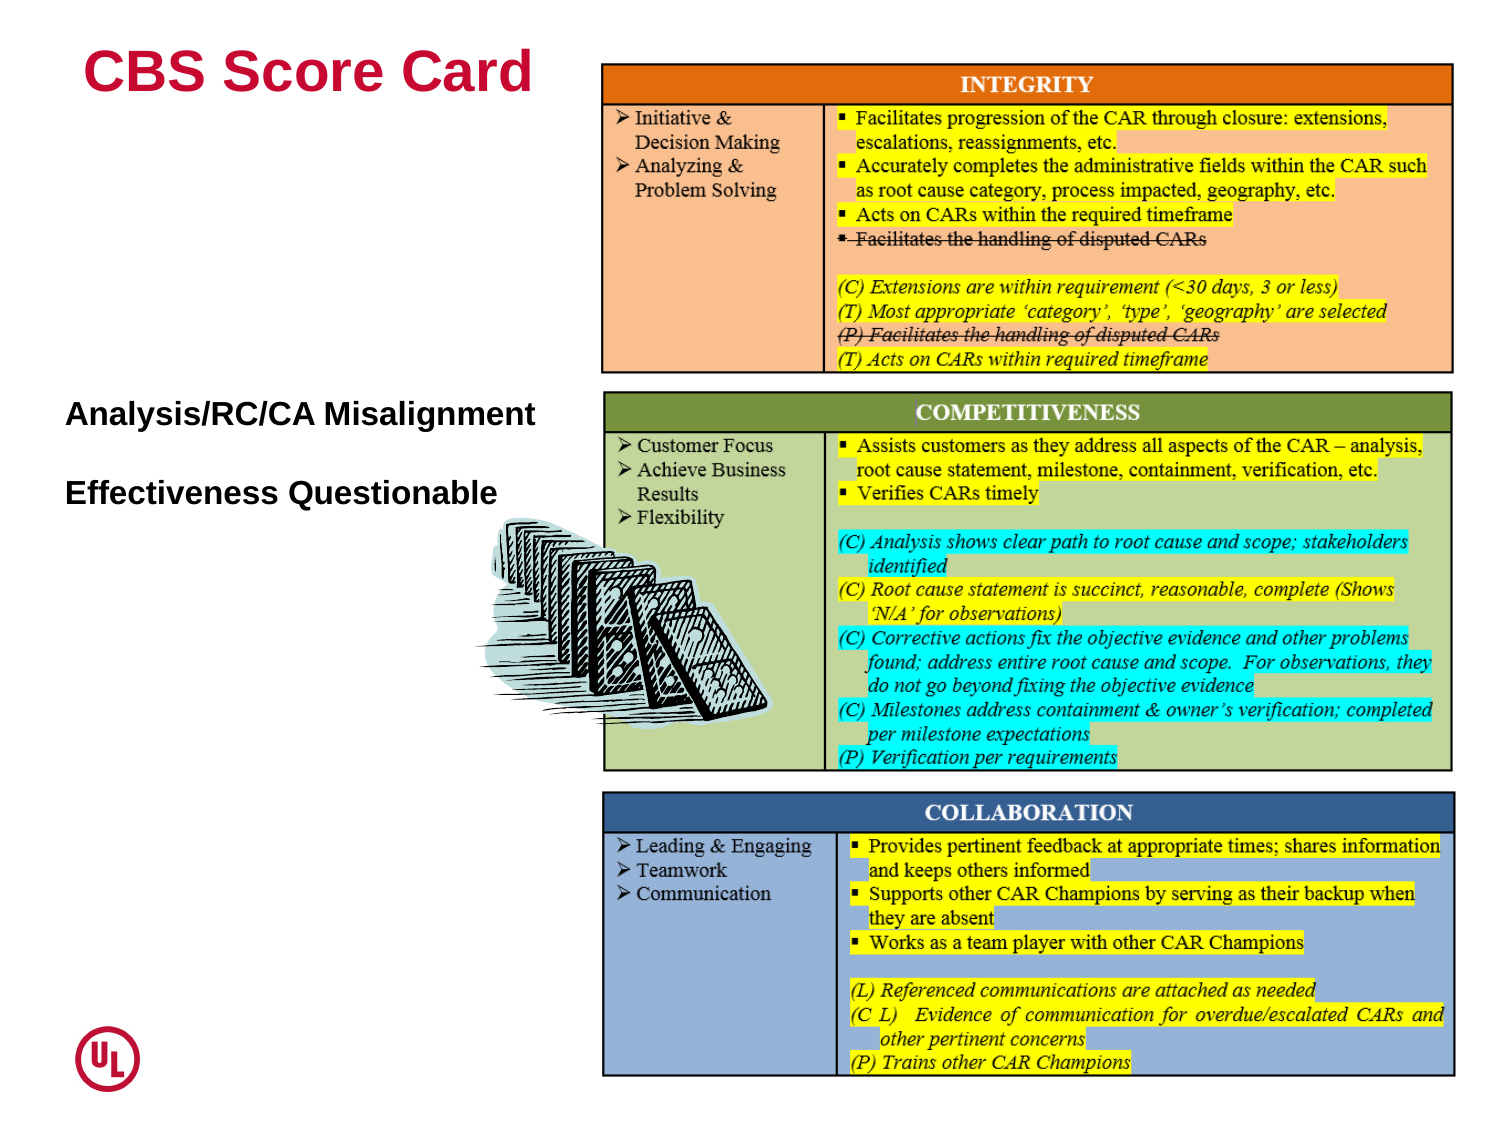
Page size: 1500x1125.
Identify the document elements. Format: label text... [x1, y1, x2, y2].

picture [599, 60, 1456, 378]
picture [75, 1026, 140, 1092]
picture [474, 388, 1456, 777]
title CBS Score Card [68, 25, 1419, 213]
text_box Analysis/RC/CA Misalignment Effectiveness Questionable [49, 384, 575, 519]
picture [599, 787, 1461, 1080]
